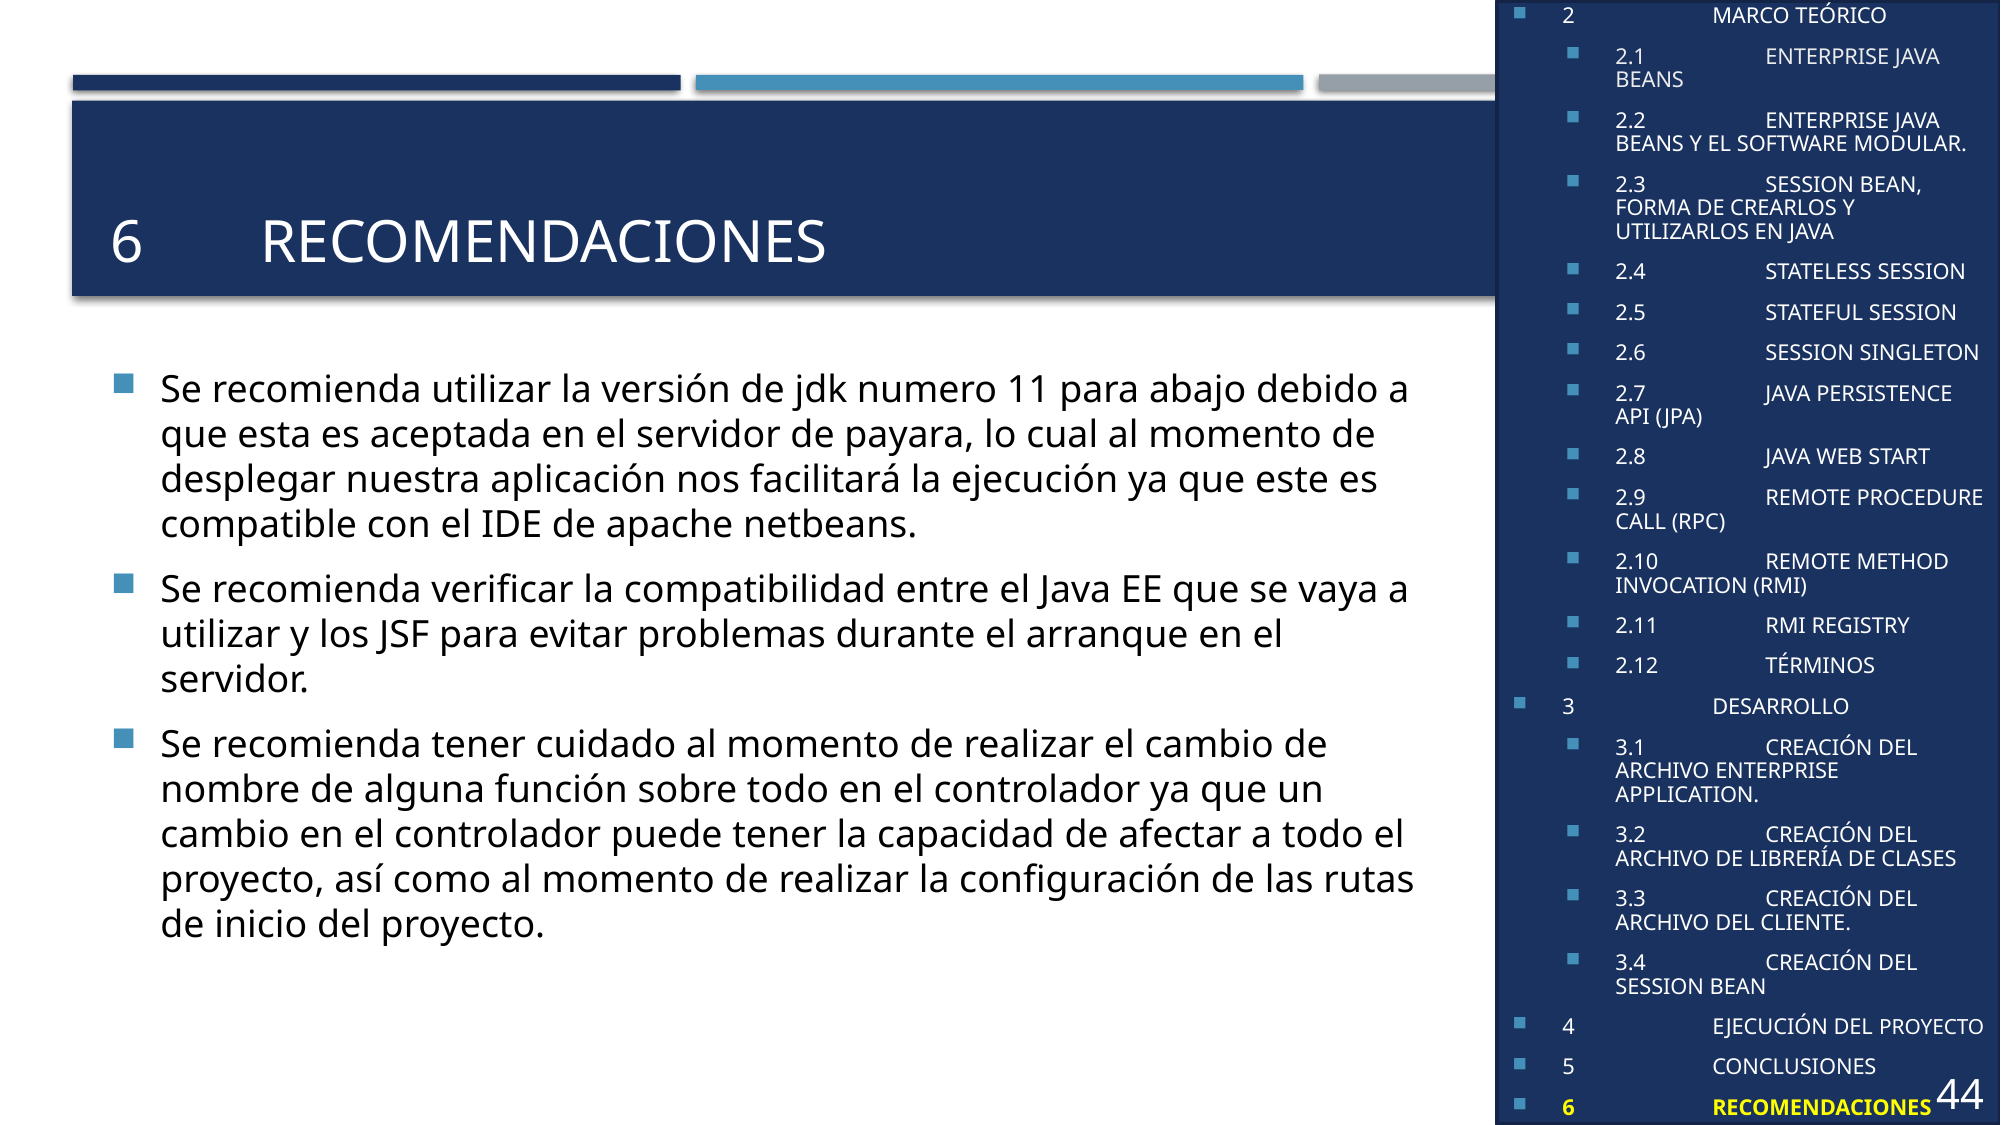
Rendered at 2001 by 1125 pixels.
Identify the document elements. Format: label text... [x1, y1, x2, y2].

title 6 RECOMENDACIONES [95, 115, 1490, 282]
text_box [1496, 0, 2000, 1125]
list Se recomienda utilizar la versión de jdk numero 11 para abajo debido a que esta es aceptada en el servidor de payara, lo cual al momento de desplegar nuestra aplicación nos facilitará la ejecución ya que este es compatible con el IDE de apache netbeans. Se recomienda verificar la compatibilidad entre el Java EE que se vaya a utilizar y los JSF para evitar problemas durante el arranque en el servidor. Se recomienda tener cuidado al momento de realizar el cambio de nombre de alguna función sobre todo en el controlador ya que un cambio en el controlador puede tener la capacidad de afectar a todo el proyecto, así como al momento de realizar la configuración de las rutas de inicio del proyecto. [95, 357, 1437, 968]
